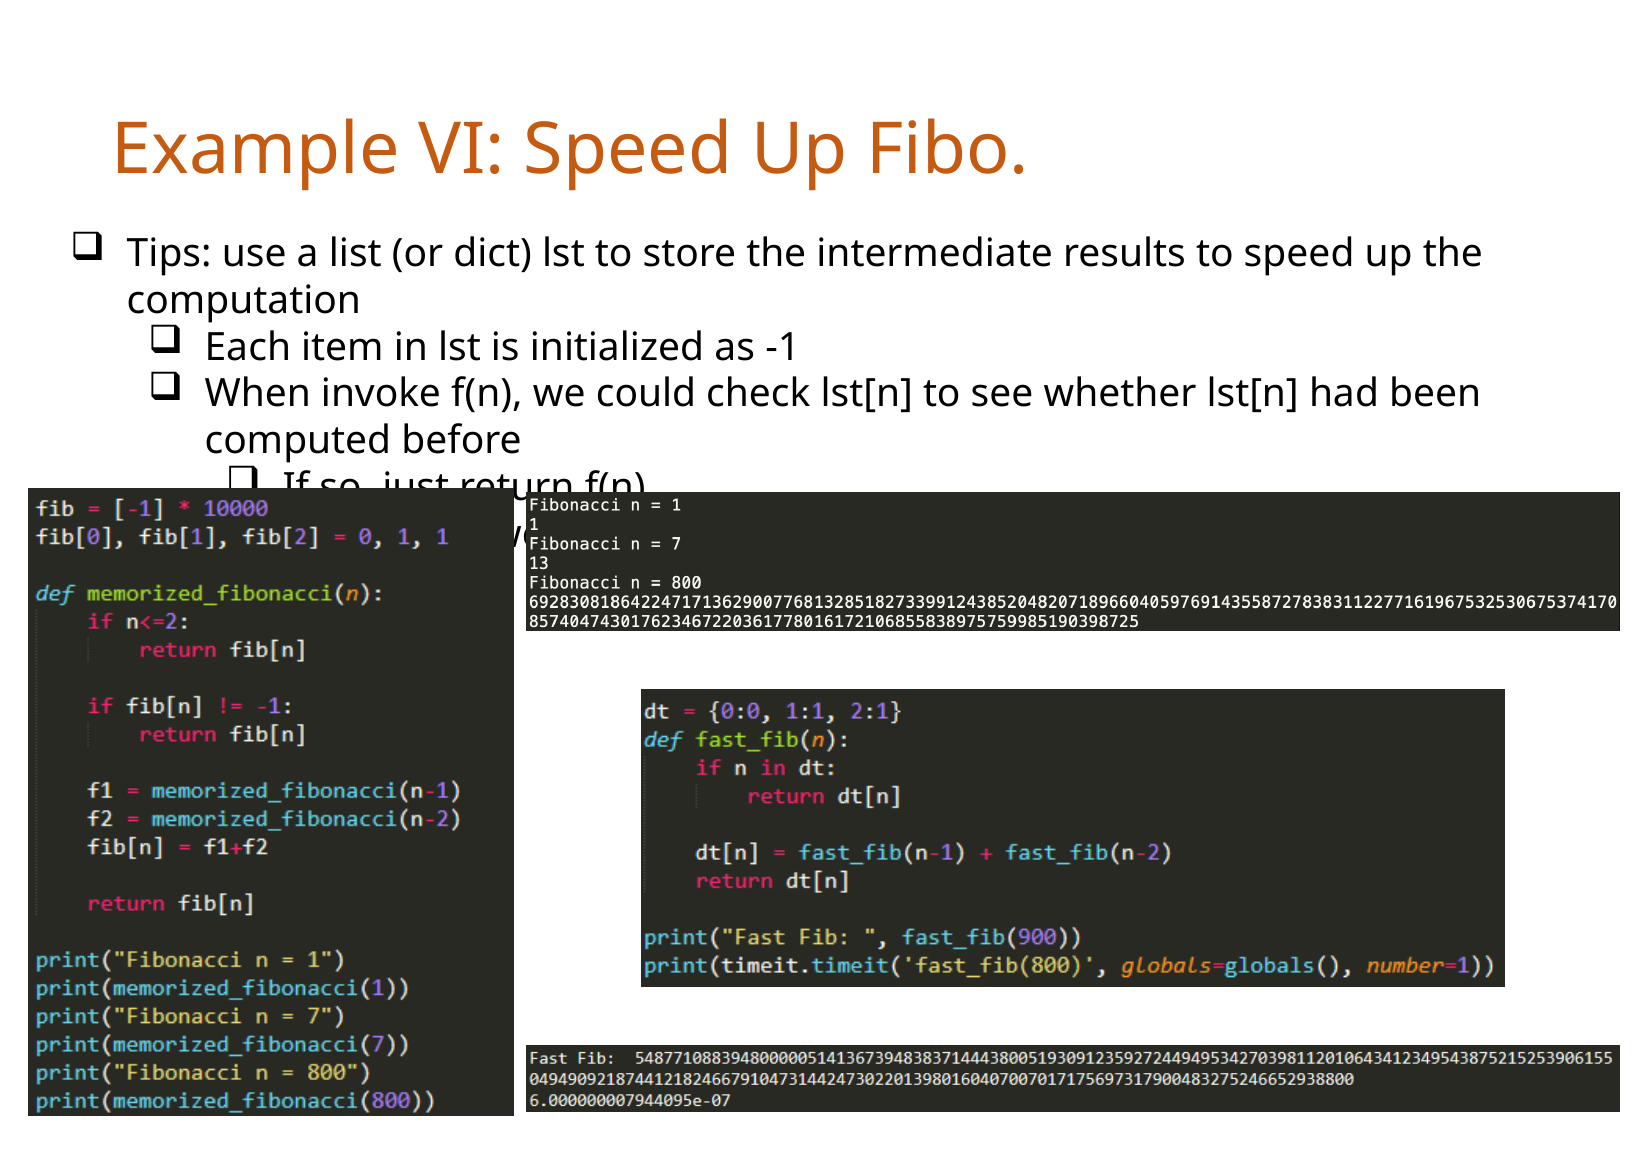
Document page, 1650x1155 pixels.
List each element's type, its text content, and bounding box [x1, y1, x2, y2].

picture [525, 492, 1620, 631]
text_box Tips: use a list (or dict) lst to store the intermediate results to speed up the computation Each item in lst is initialized as -1 When invoke f(n), we could check lst[n] to see whether lst[n] had been computed before If so, just return f(n) Otherwise, we invoke the recursive function to compute f(n) and store it in lst[n] [55, 220, 1595, 610]
picture [641, 689, 1505, 987]
picture [525, 1045, 1620, 1112]
text_box Example VI: Speed Up Fibo. [96, 94, 1045, 196]
picture [28, 488, 514, 1116]
